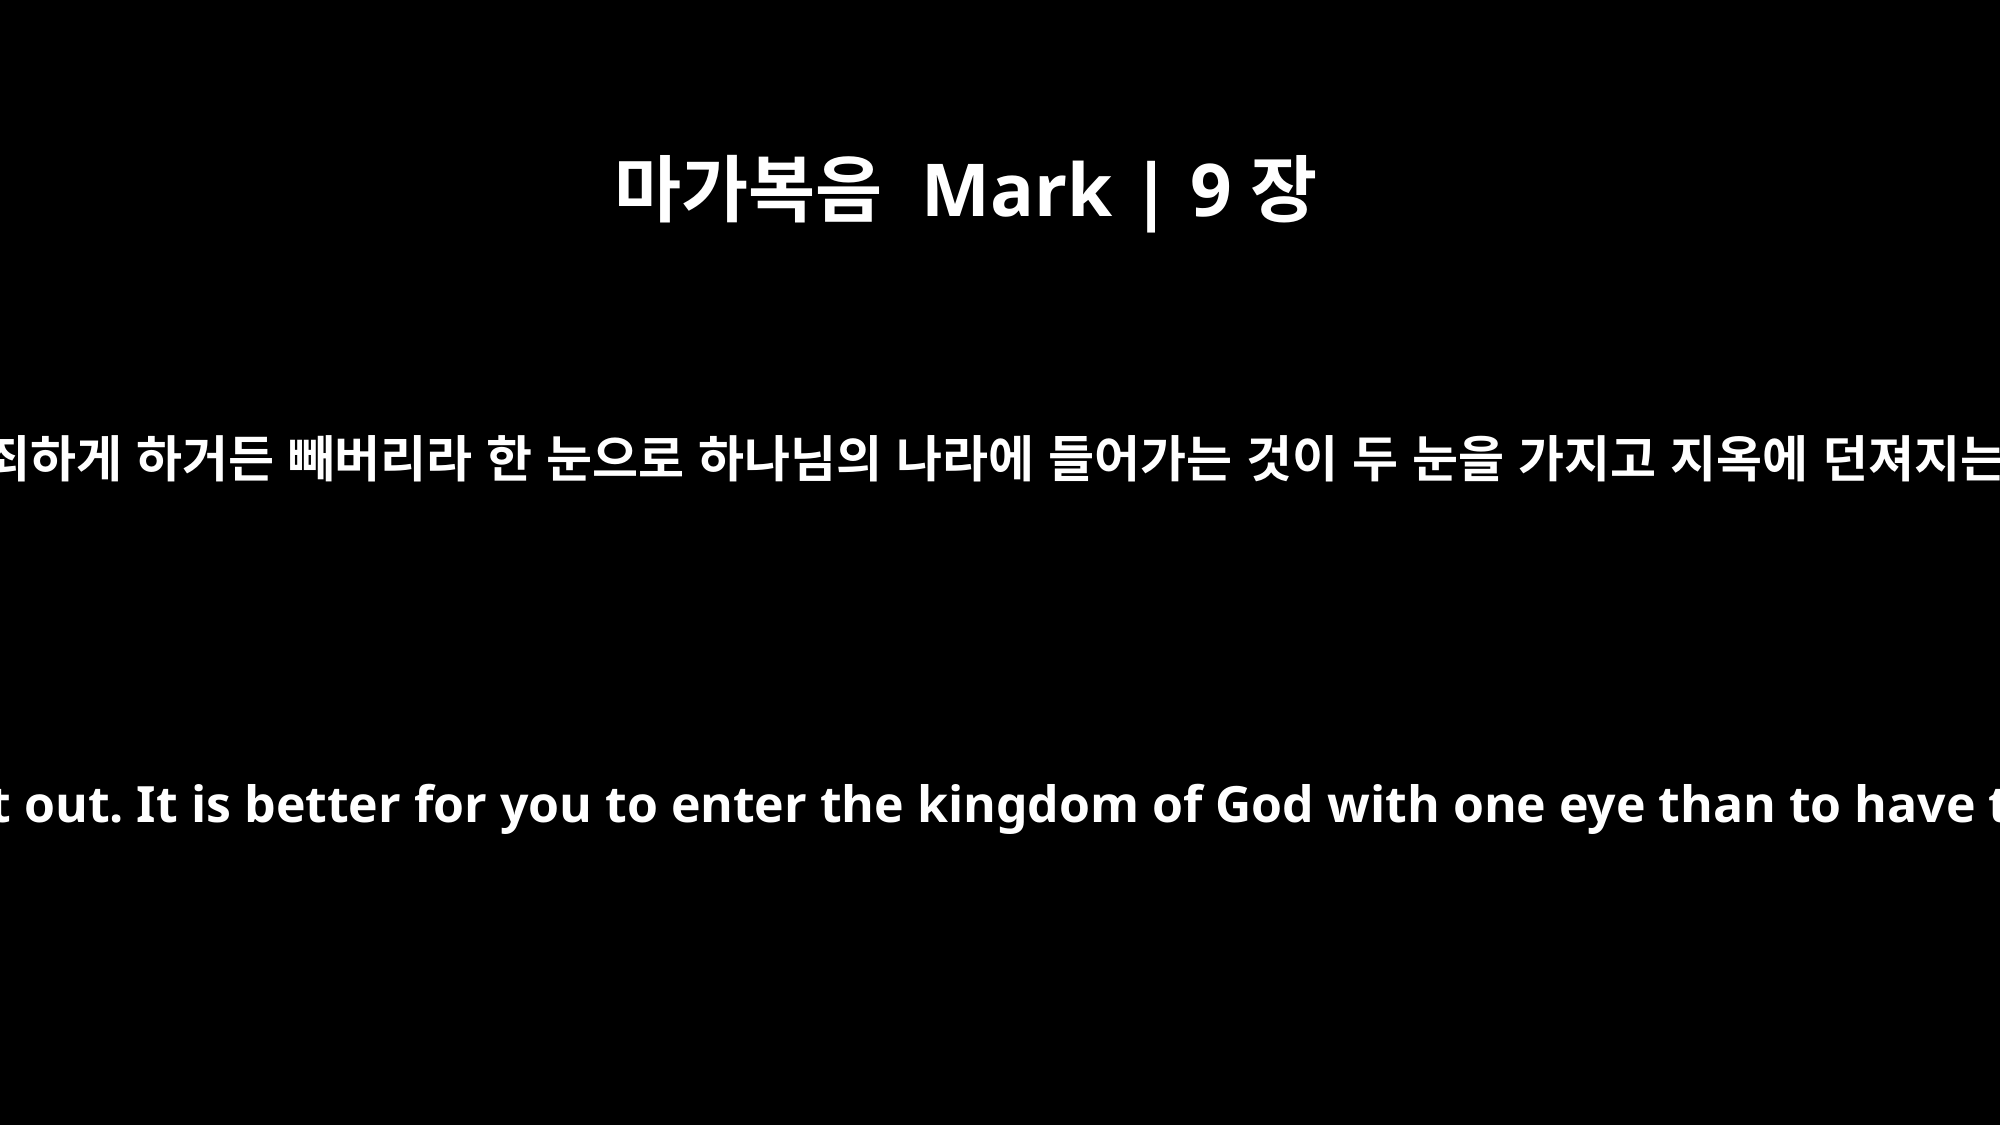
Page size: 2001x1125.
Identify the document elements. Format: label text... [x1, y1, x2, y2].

text_box And if your eye causes you to sin, pluck it out. It is better for you to enter the kingdom of God with one eye than to have two eyes and be thrown into hell, [0, 764, 2000, 840]
text_box 마가복음 Mark | 9장 [599, 136, 1333, 239]
text_box 47 만일 네 눈이 너를 범죄하게 하거든 빼버리라 한 눈으로 하나님의 나라에 들어가는 것이 두 눈을 가지고 지옥에 던져지는 것보다 나으니라 [0, 359, 2000, 495]
